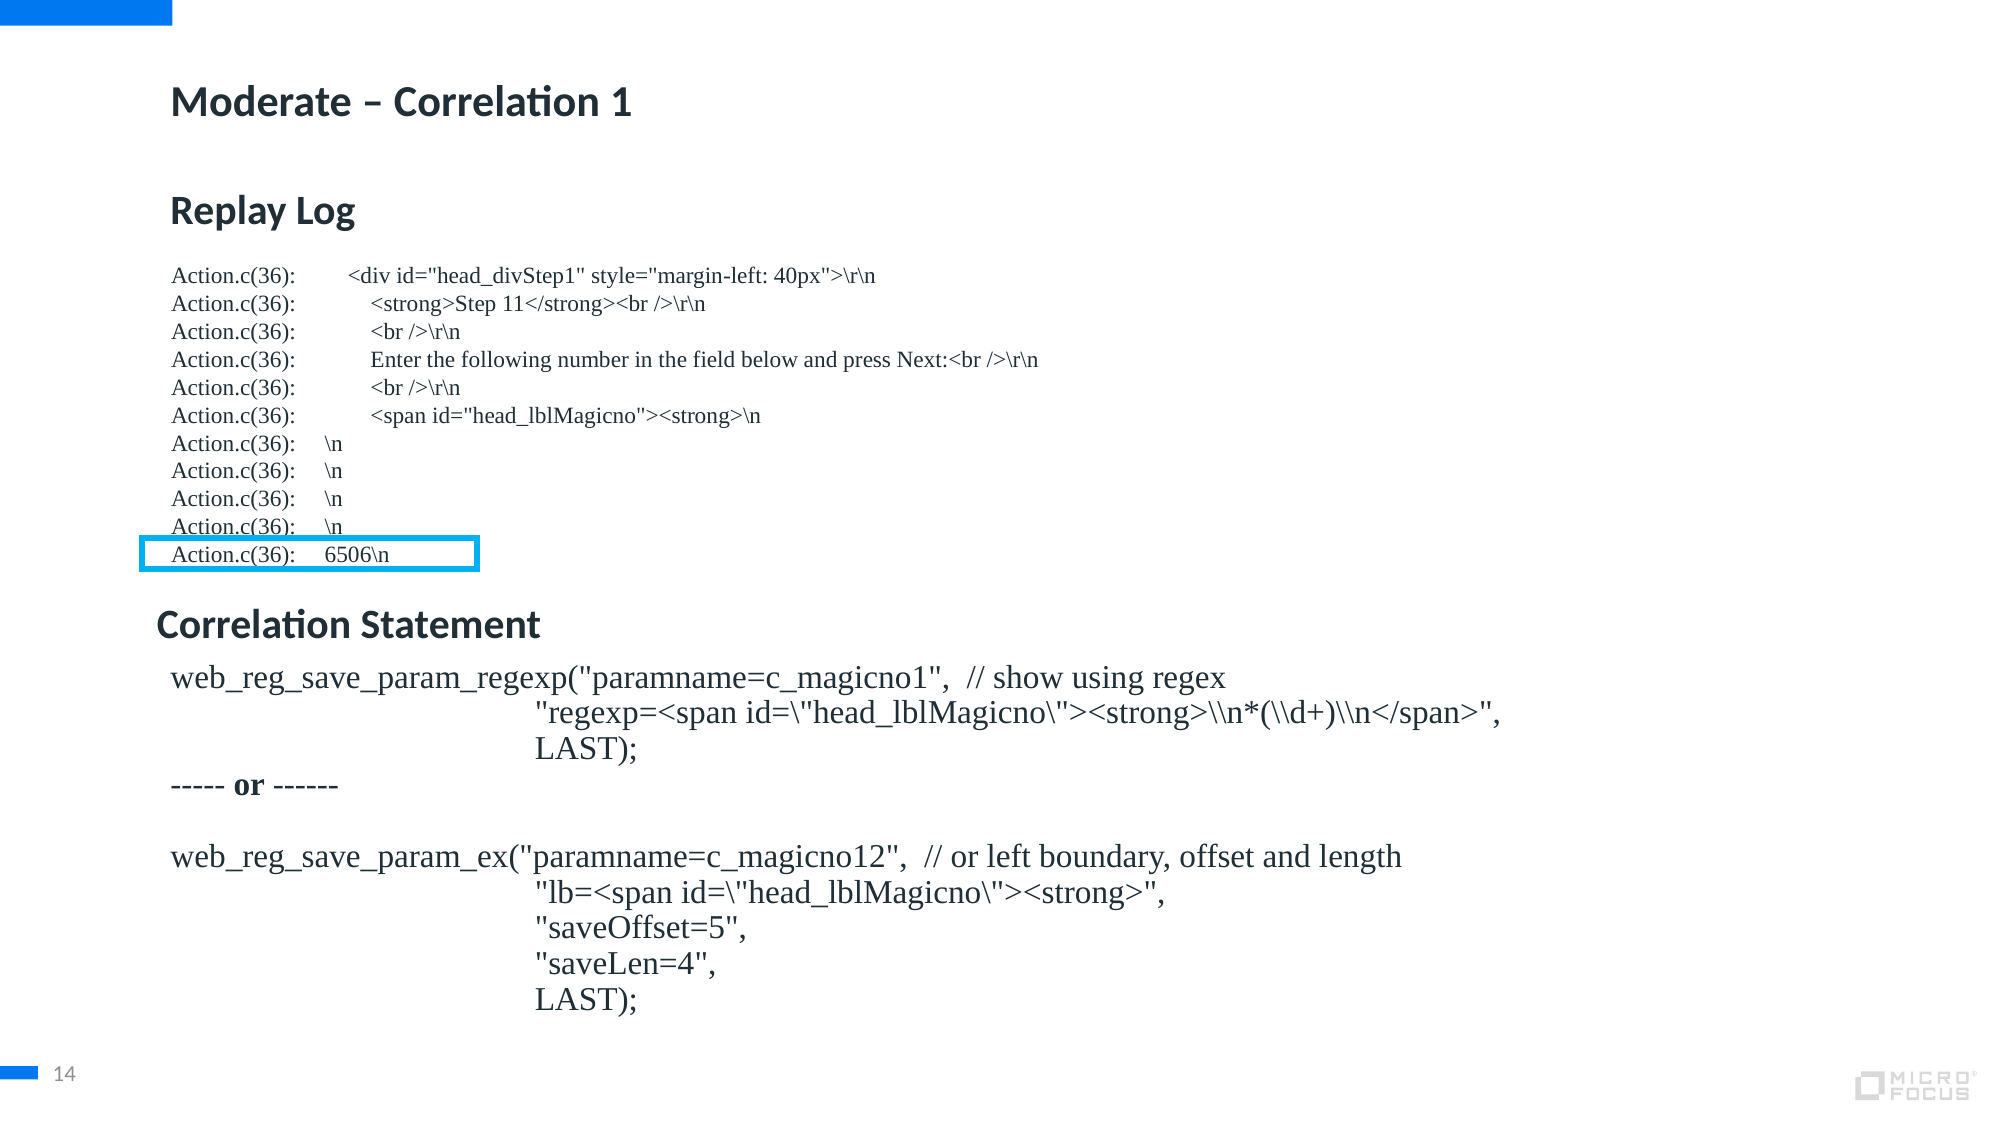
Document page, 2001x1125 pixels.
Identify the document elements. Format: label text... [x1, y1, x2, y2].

list Replay Log [155, 151, 989, 242]
slide_number 14 [37, 1042, 98, 1102]
list Action.c(36): <div id="head_divStep1" style="margin-left: 40px">\r\n Action.c(36): <strong>Step 11</strong><br />\r\n Action.c(36): <br />\r\n Action.c(36): Enter the following number in the field below and press Next:<br />\r\n Action.c(36): <br />\r\n Action.c(36): <span id="head_lblMagicno"><strong>\n Action.c(36): \n Action.c(36): \n Action.c(36): \n Action.c(36): \n Action.c(36): 6506\n [156, 253, 1900, 577]
list web_reg_save_param_regexp("paramname=c_magicno1", // show using regex "regexp=<span id=\"head_lblMagicno\"><strong>\\n*(\\d+)\\n</span>", LAST); ----- or ------ web_reg_save_param_ex("paramname=c_magicno12", // or left boundary, offset and length "lb=<span id=\"head_lblMagicno\"><strong>", "saveOffset=5", "saveLen=4", LAST); [155, 651, 1850, 1102]
text_box [141, 537, 478, 570]
title Moderate – Correlation 1 [155, 70, 1848, 161]
list Correlation Statement [141, 564, 977, 655]
